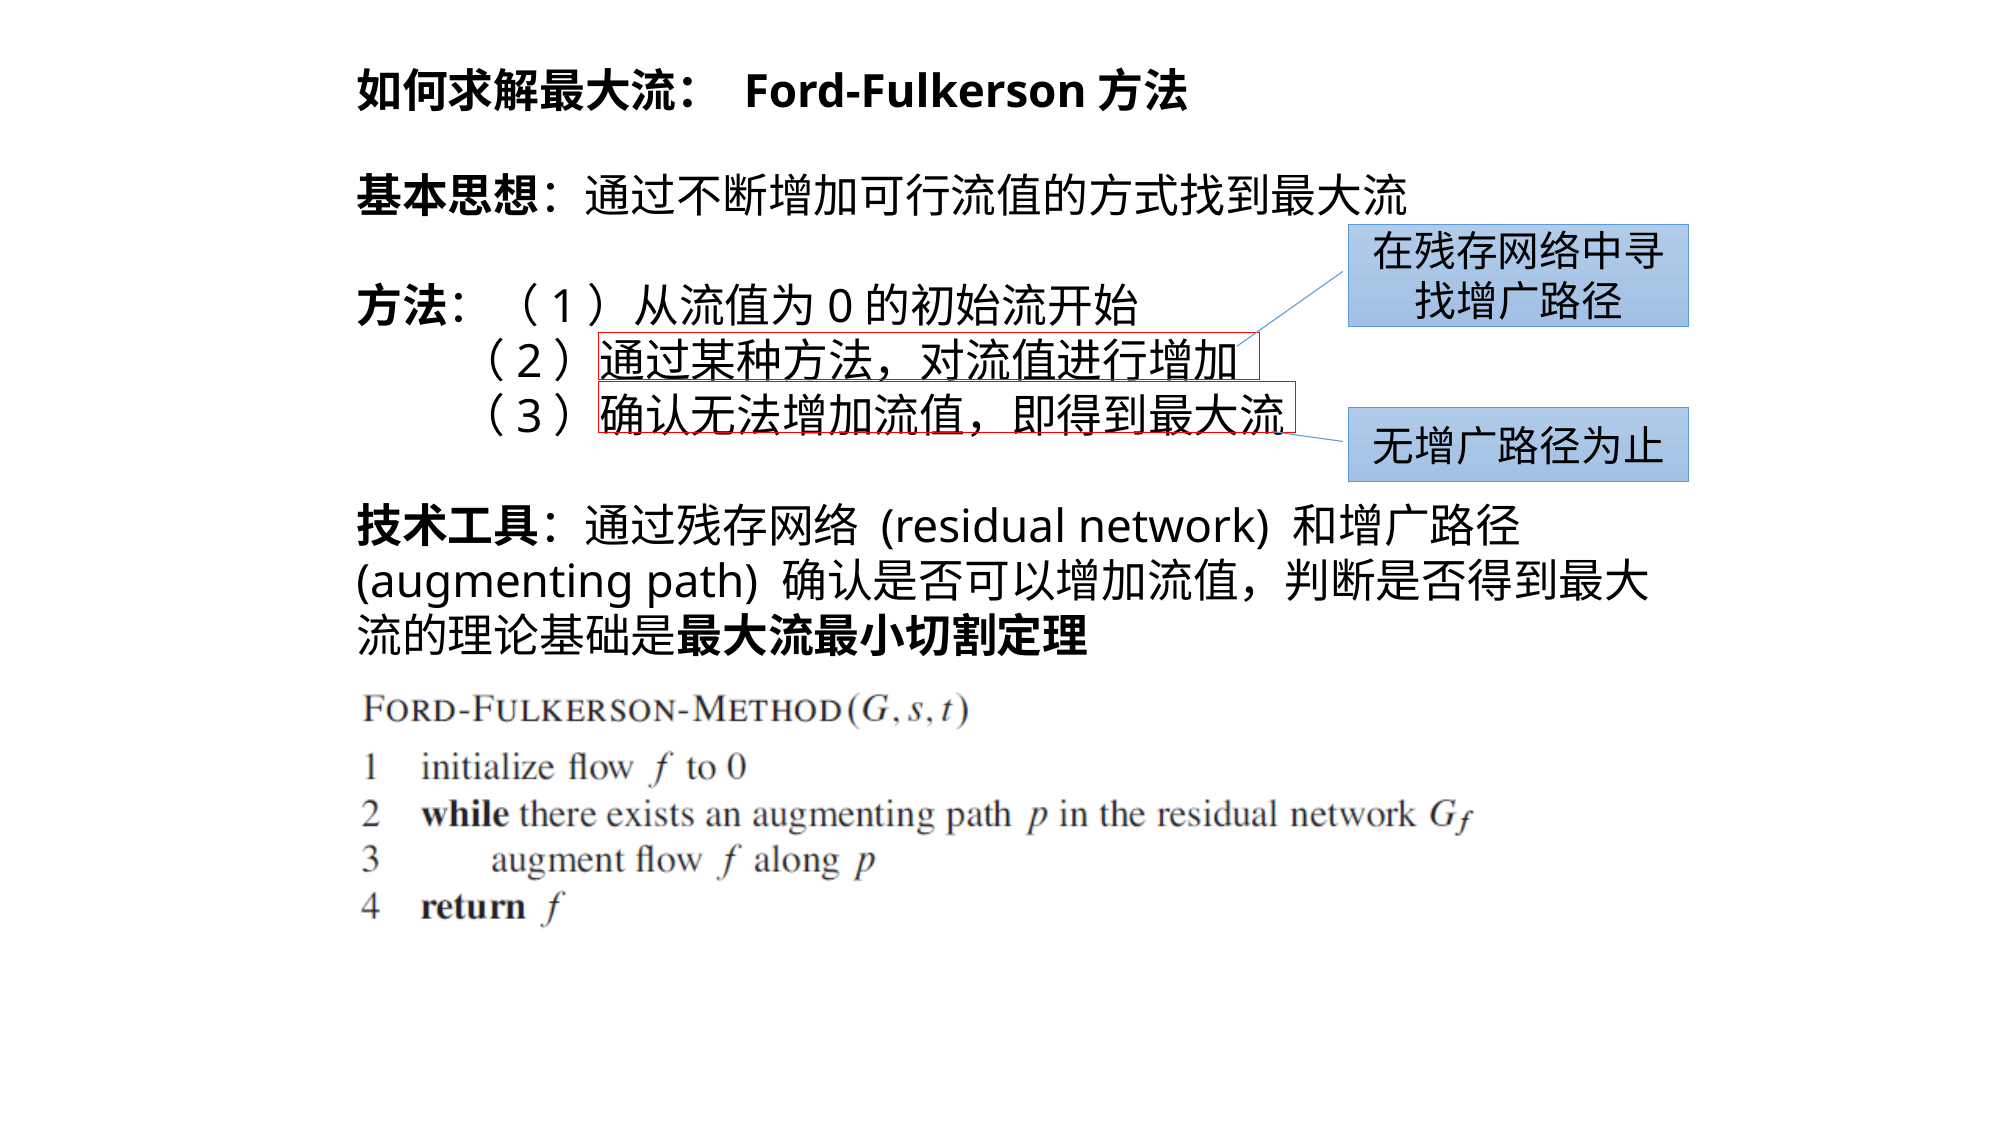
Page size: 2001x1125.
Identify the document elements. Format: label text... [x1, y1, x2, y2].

text_box [598, 332, 1260, 380]
text_box 无增广路径为止 [1348, 407, 1689, 482]
text_box [598, 381, 1296, 433]
text_box 在残存网络中寻找增广路径 [1348, 224, 1689, 327]
picture [341, 668, 1512, 944]
text_box 如何求解最大流： Ford-Fulkerson方法 基本思想：通过不断增加可行流值的方式找到最大流 方法：（1）从流值为0的初始流开始 （2）通过某种方法，对流值进行增加 （3）确认无法增加流值，即得到最大流 技术工具：通过残存网络 (residual network) 和增广路径 (augmenting path) 确认是否可以增加流值，判断是否得到最大流的理论基础是最大流最小切割定理 [341, 54, 1673, 894]
